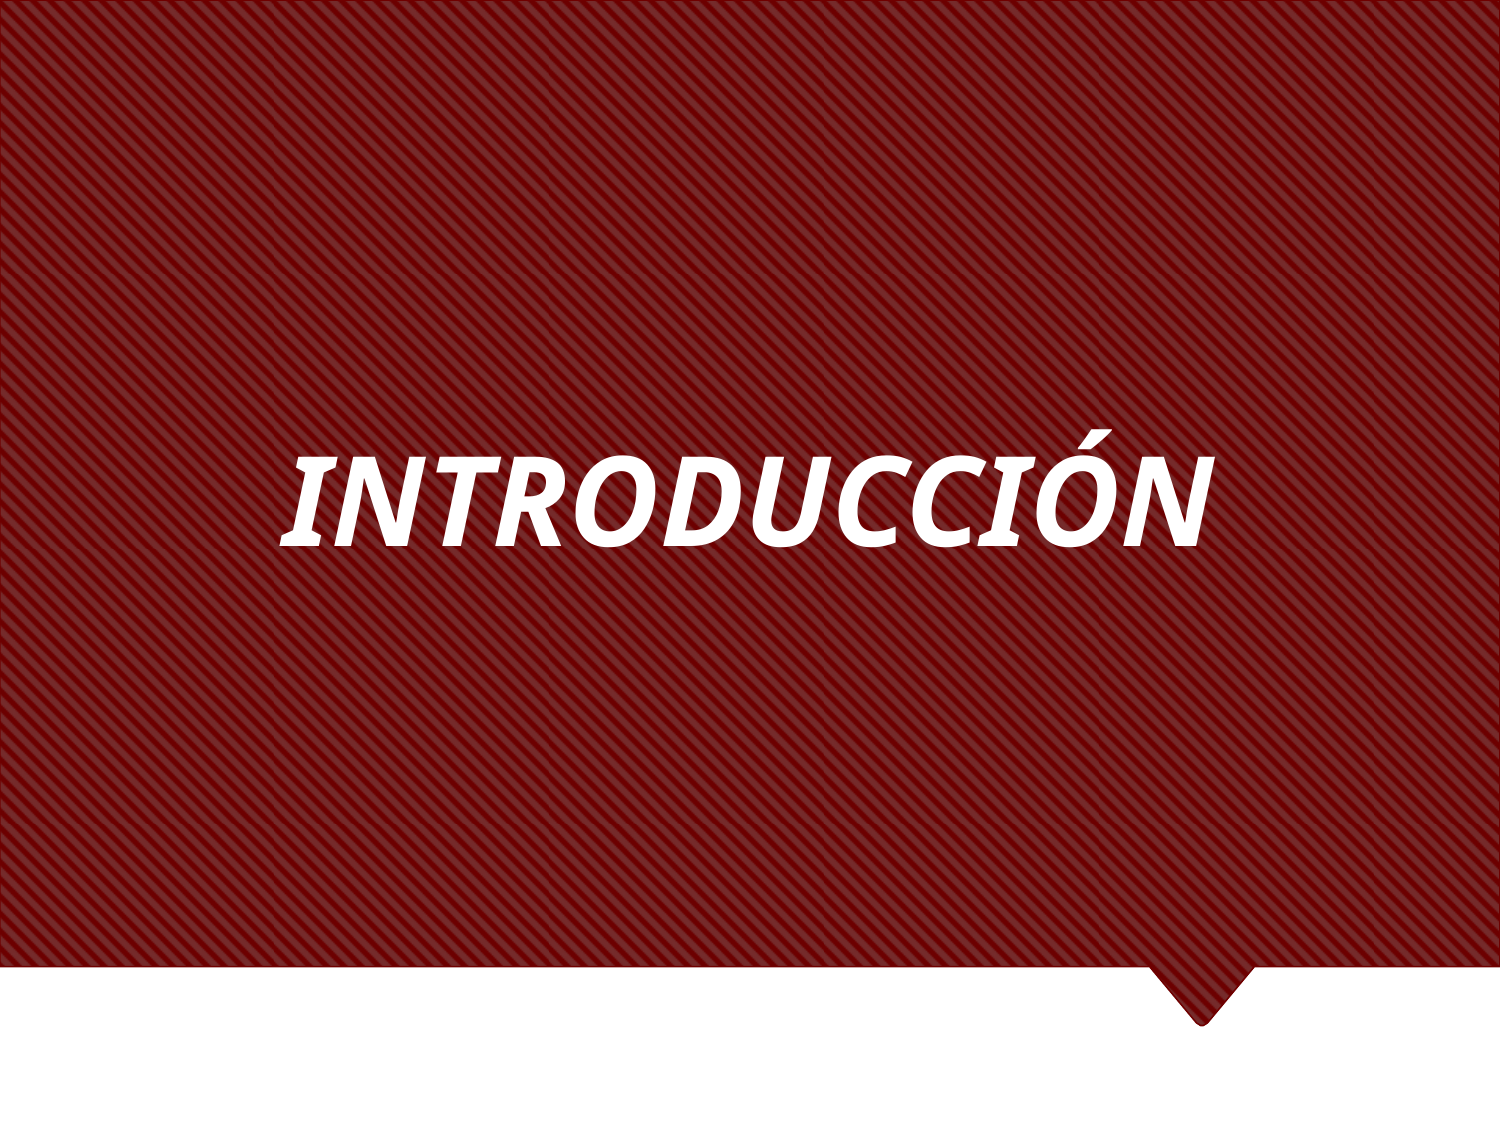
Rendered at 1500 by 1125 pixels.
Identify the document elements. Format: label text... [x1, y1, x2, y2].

title INTRODUCCIÓN [55, 74, 1445, 919]
